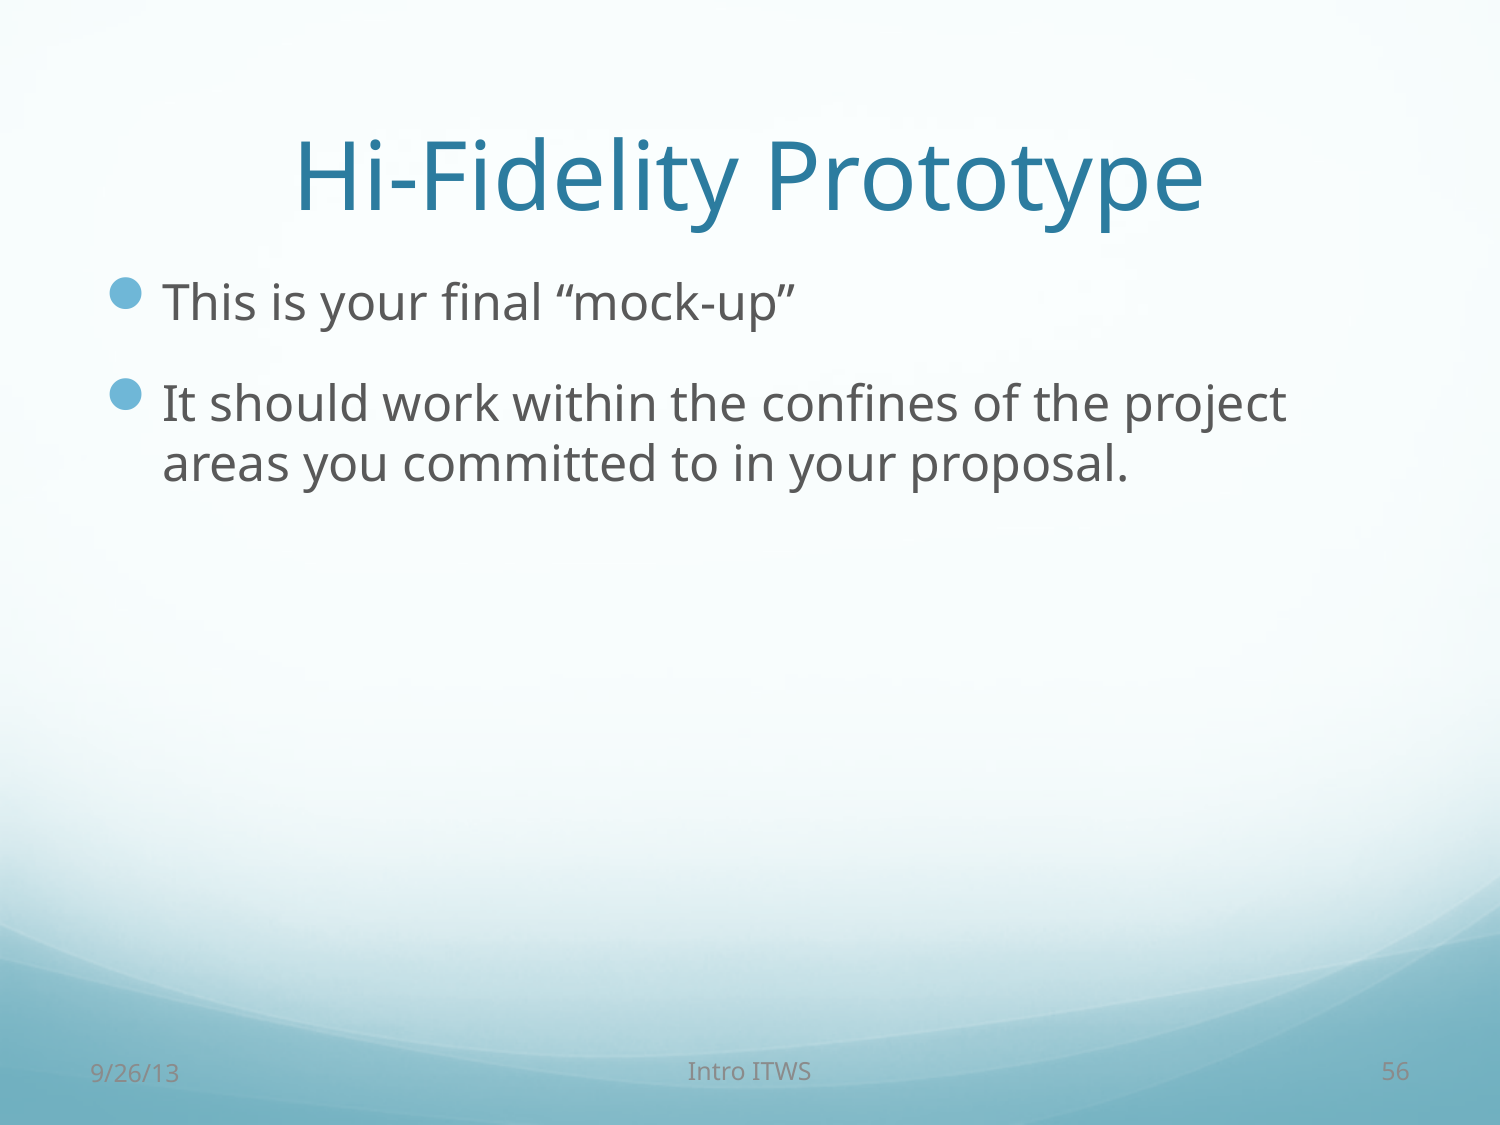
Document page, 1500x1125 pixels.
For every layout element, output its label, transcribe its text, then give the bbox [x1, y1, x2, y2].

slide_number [75, 1042, 425, 1103]
list This is your final “mock-up” It should work within the confines of the project areas you committed to in your proposal. [89, 262, 1410, 976]
footer Intro ITWS [512, 1042, 988, 1103]
slide_number 56 [1074, 1042, 1425, 1103]
title Hi-Fidelity Prototype [89, 17, 1410, 238]
